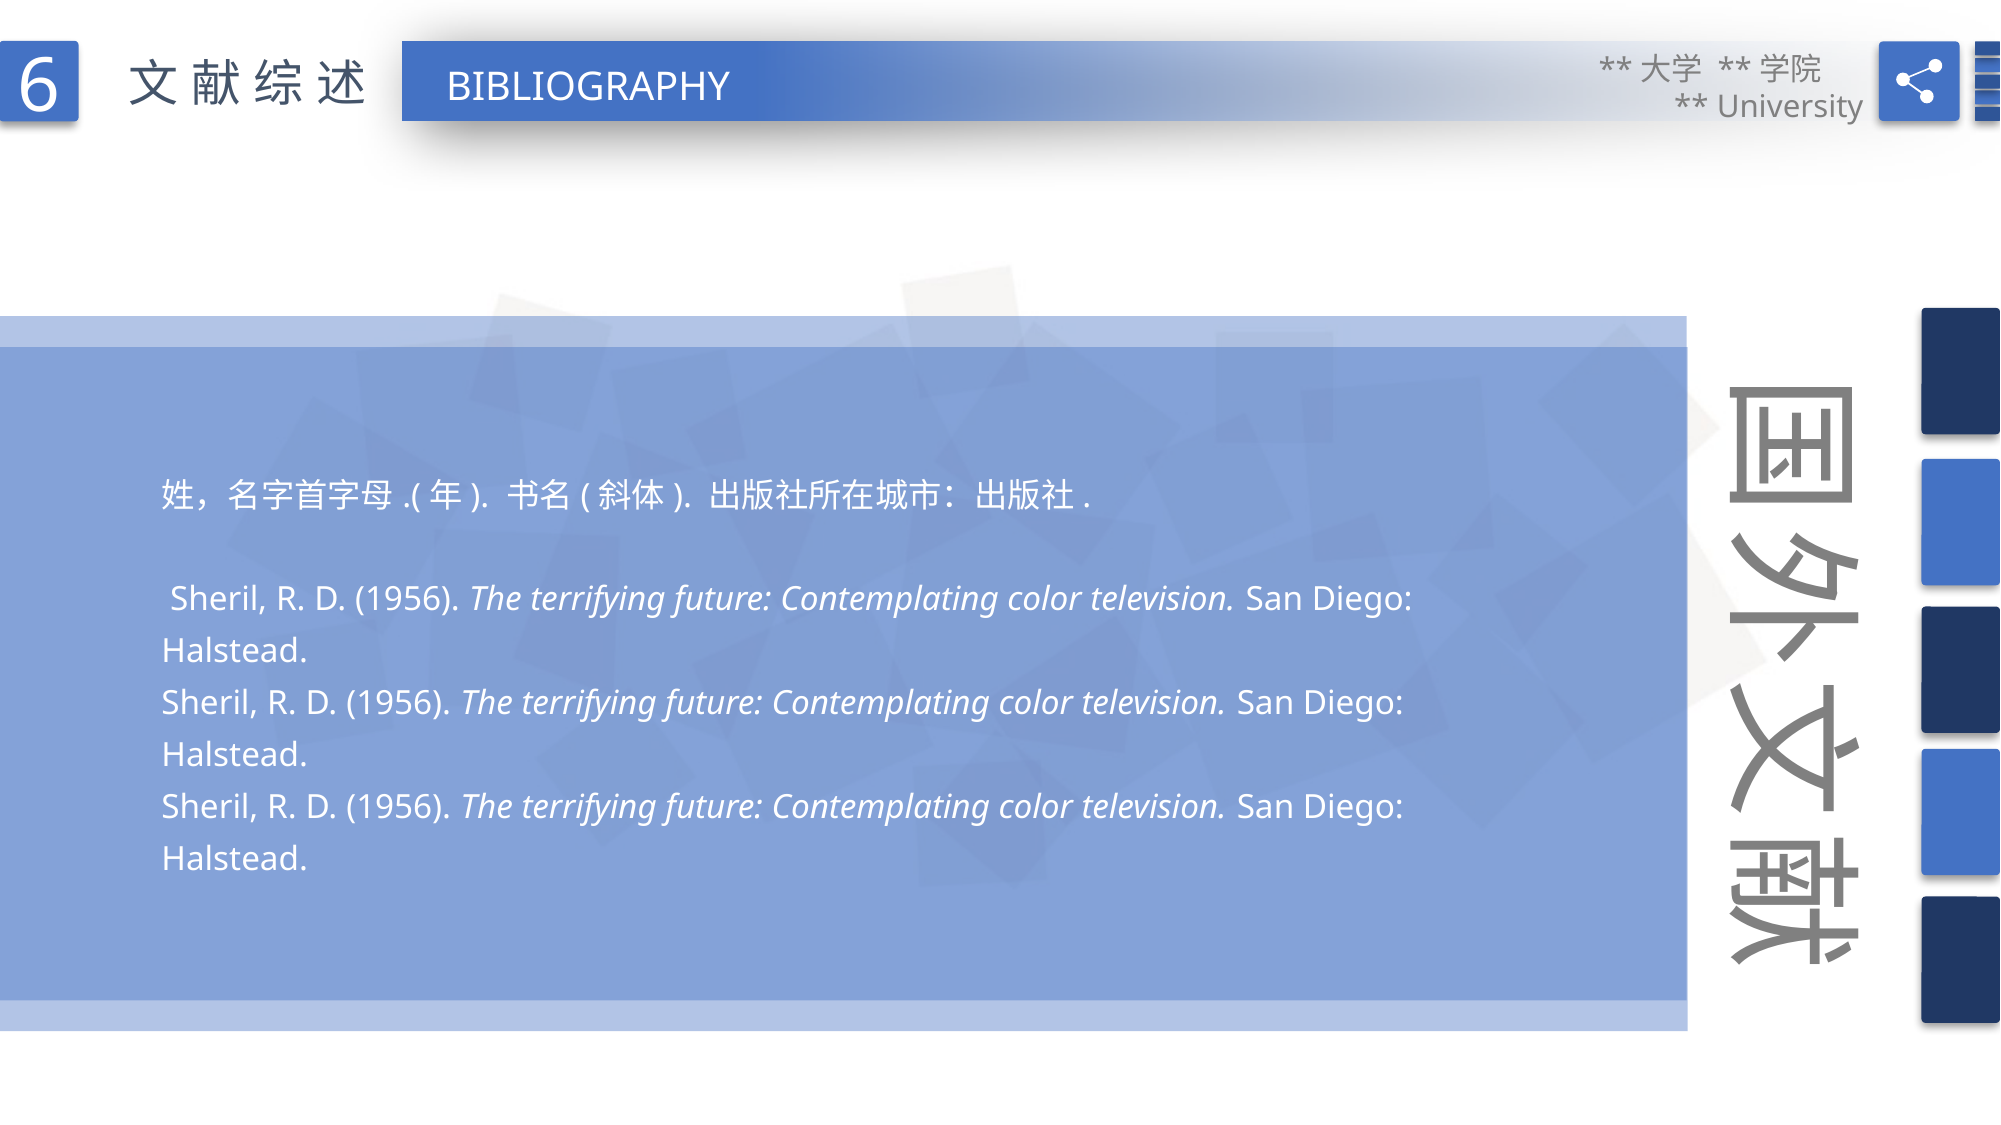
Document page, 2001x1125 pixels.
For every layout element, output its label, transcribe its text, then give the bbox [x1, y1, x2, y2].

text_box [1920, 457, 2000, 587]
text_box 文献综述 [113, 43, 382, 119]
text_box [0, 346, 1689, 1032]
text_box [1920, 306, 2000, 436]
text_box [0, 315, 1688, 1001]
picture [0, 0, 2001, 1125]
text_box [1920, 747, 2000, 877]
text_box BIBLIOGRAPHY [430, 53, 746, 116]
text_box 国外文献 [1696, 367, 1897, 997]
text_box 姓，名字首字母.(年). 书名(斜体). 出版社所在城市：出版社. Sheril, R. D. (1956). The terrifying future: Contemplating color television. San Diego: Halstead. Sheril, R. D. (1956). The terrifying future: Contemplating color television. San Diego: Halstead. Sheril, R. D. (1956). The terrifying future: Contemplating color television. San Diego: Halstead. [146, 454, 1484, 935]
text_box 6 [0, 39, 80, 123]
text_box [1920, 895, 2000, 1024]
text_box [402, 40, 2000, 122]
text_box [1920, 605, 2000, 734]
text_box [1522, 41, 2000, 136]
